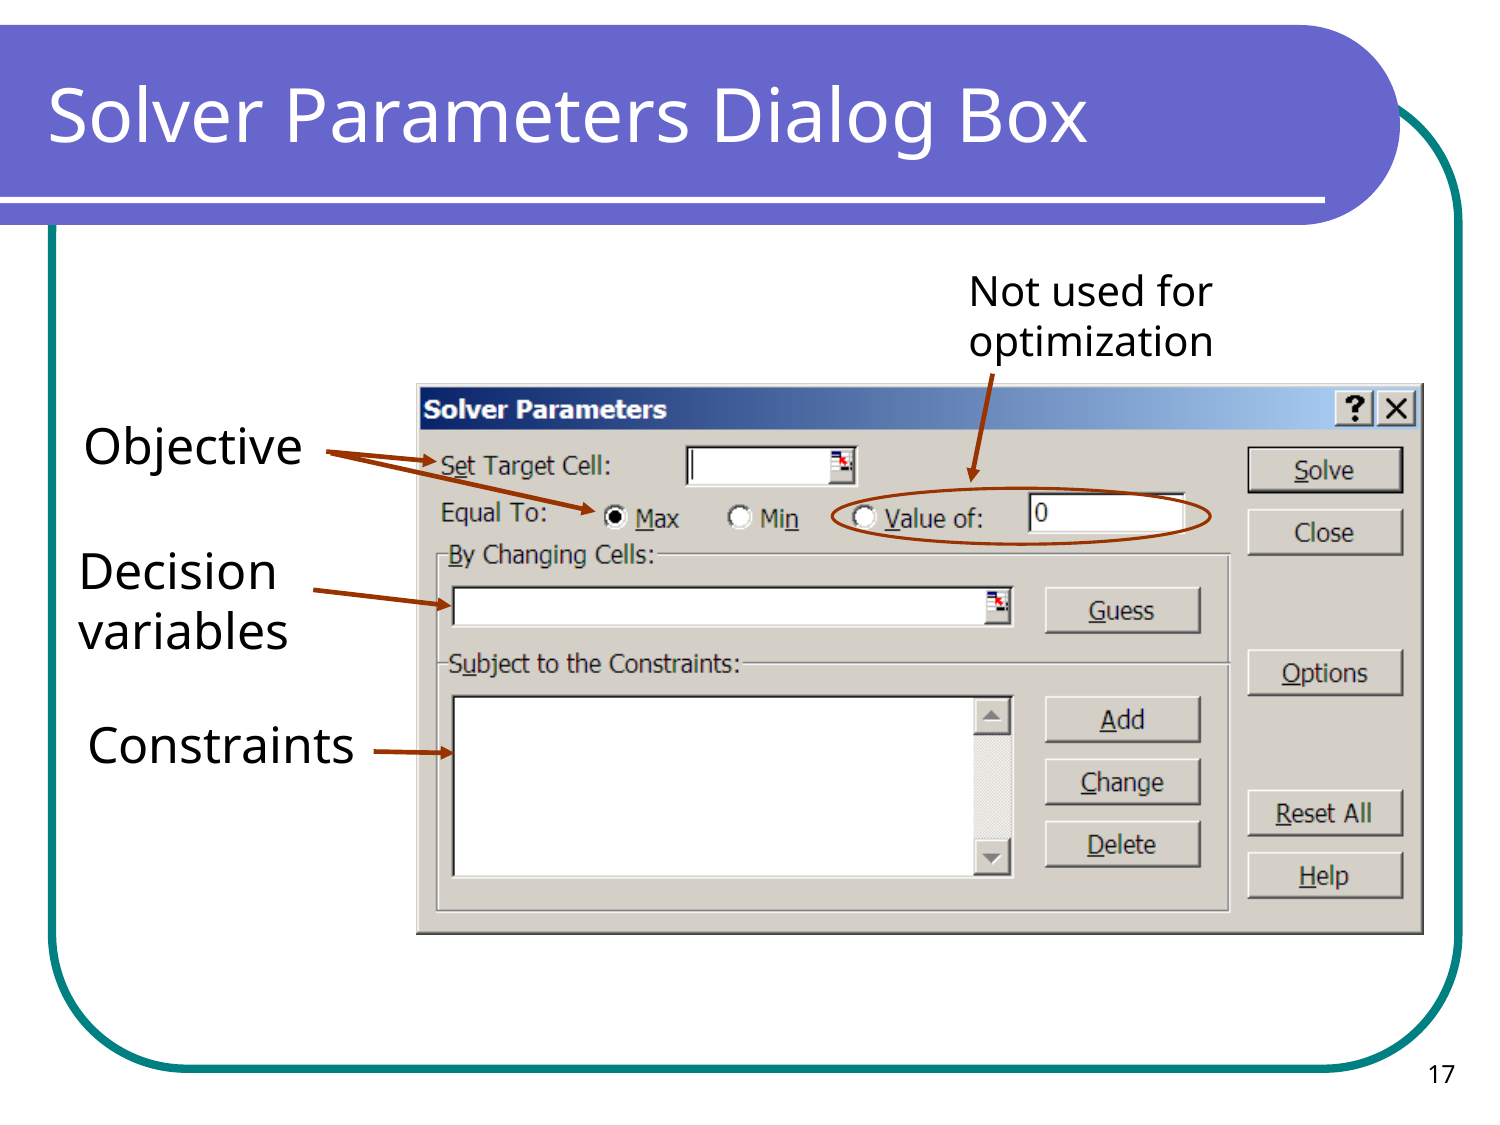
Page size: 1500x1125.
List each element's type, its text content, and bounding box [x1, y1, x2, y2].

text_box Not used for optimization [953, 257, 1293, 373]
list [416, 383, 1424, 935]
text_box Constraints [72, 705, 371, 781]
text_box Decision variables [63, 532, 324, 667]
title Solver Parameters Dialog Box [32, 37, 1347, 188]
text_box Objective [69, 407, 319, 482]
slide_number 17 [1120, 1024, 1472, 1101]
